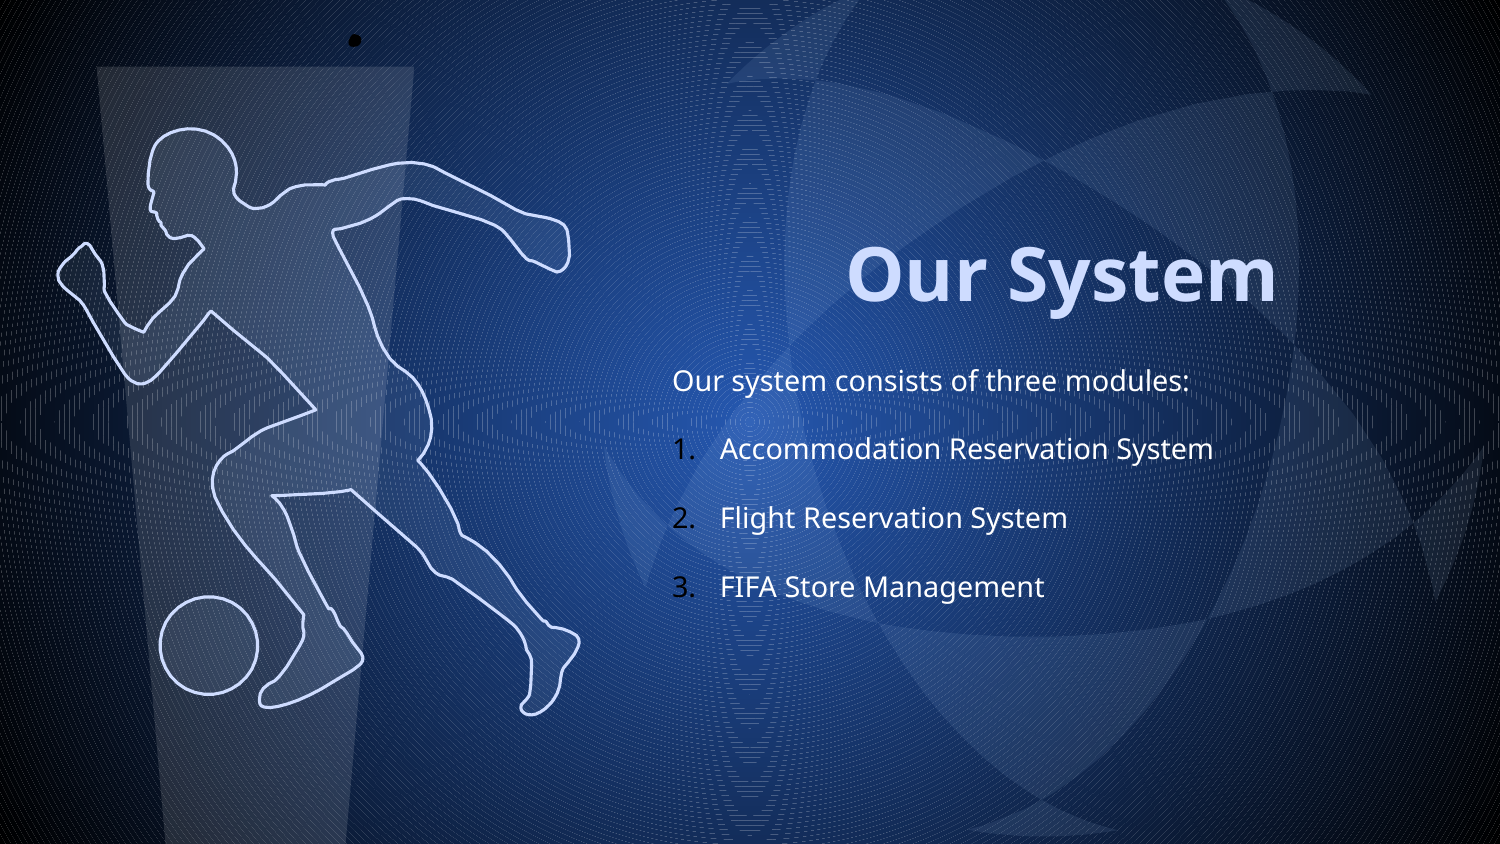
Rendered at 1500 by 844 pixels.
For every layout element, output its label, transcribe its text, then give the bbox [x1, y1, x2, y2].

subtitle Our system consists of three modules: Accommodation Reservation System Flight Reservation System FIFA Store Management [657, 347, 1443, 620]
text_box [348, 34, 362, 47]
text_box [57, 128, 580, 716]
title Our System [830, 237, 1397, 332]
